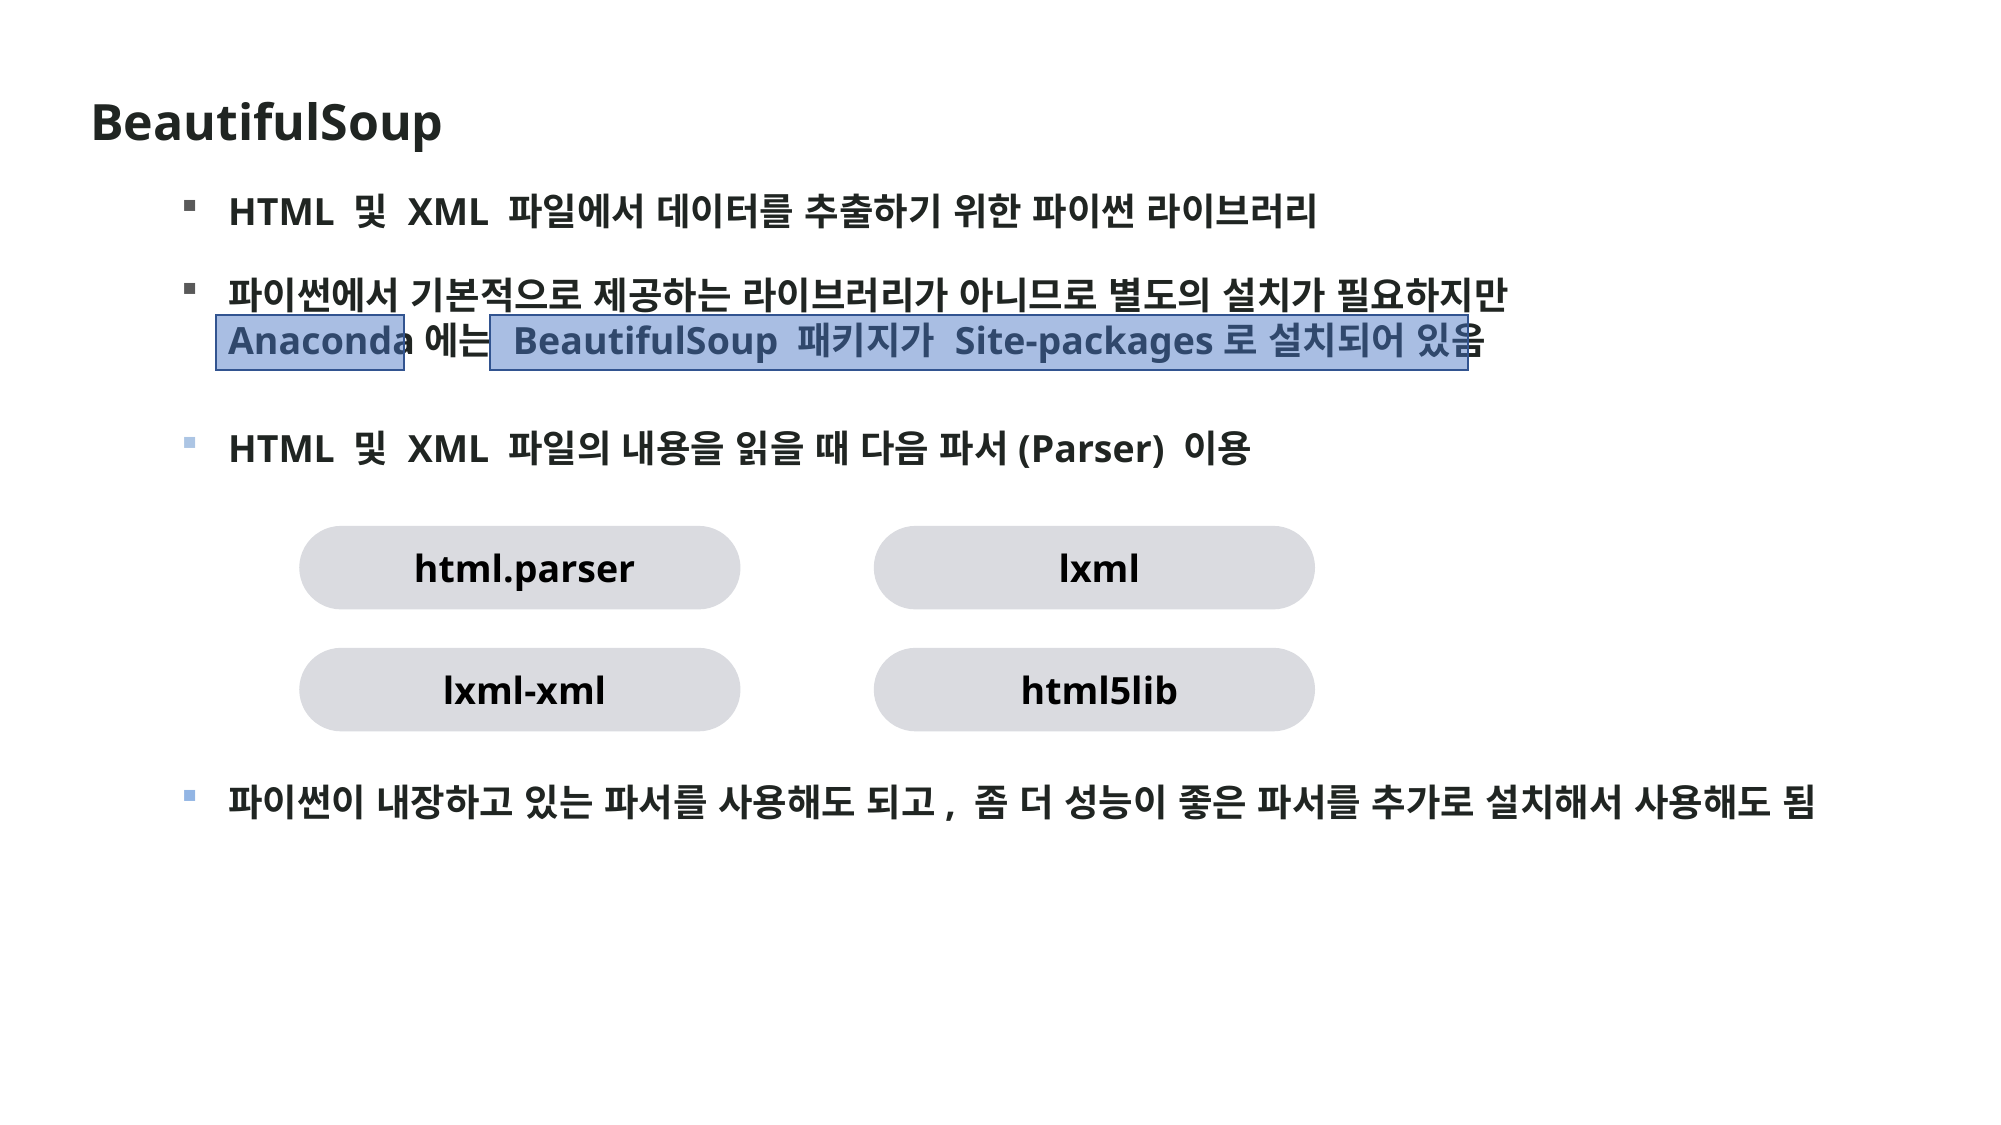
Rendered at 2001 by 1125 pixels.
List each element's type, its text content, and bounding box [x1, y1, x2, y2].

text_box 파이썬에서 기본적으로 제공하는 라이브러리가 아니므로 별도의 설치가 필요하지만 Anaconda에는 BeautifulSoup 패키지가 Site-packages로 설치되어 있음 [166, 264, 1714, 370]
text_box HTML 및 XML 파일에서 데이터를 추출하기 위한 파이썬 라이브러리 [166, 180, 1579, 241]
text_box 파이썬이 내장하고 있는 파서를 사용해도 되고, 좀 더 성능이 좋은 파서를 추가로 설치해서 사용해도 됨 [166, 771, 1923, 831]
text_box BeautifulSoup [65, 82, 480, 158]
text_box [215, 314, 405, 371]
text_box HTML 및 XML 파일의 내용을 읽을 때 다음 파서(Parser) 이용 [166, 417, 1448, 478]
text_box [489, 314, 1469, 371]
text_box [299, 525, 1316, 732]
